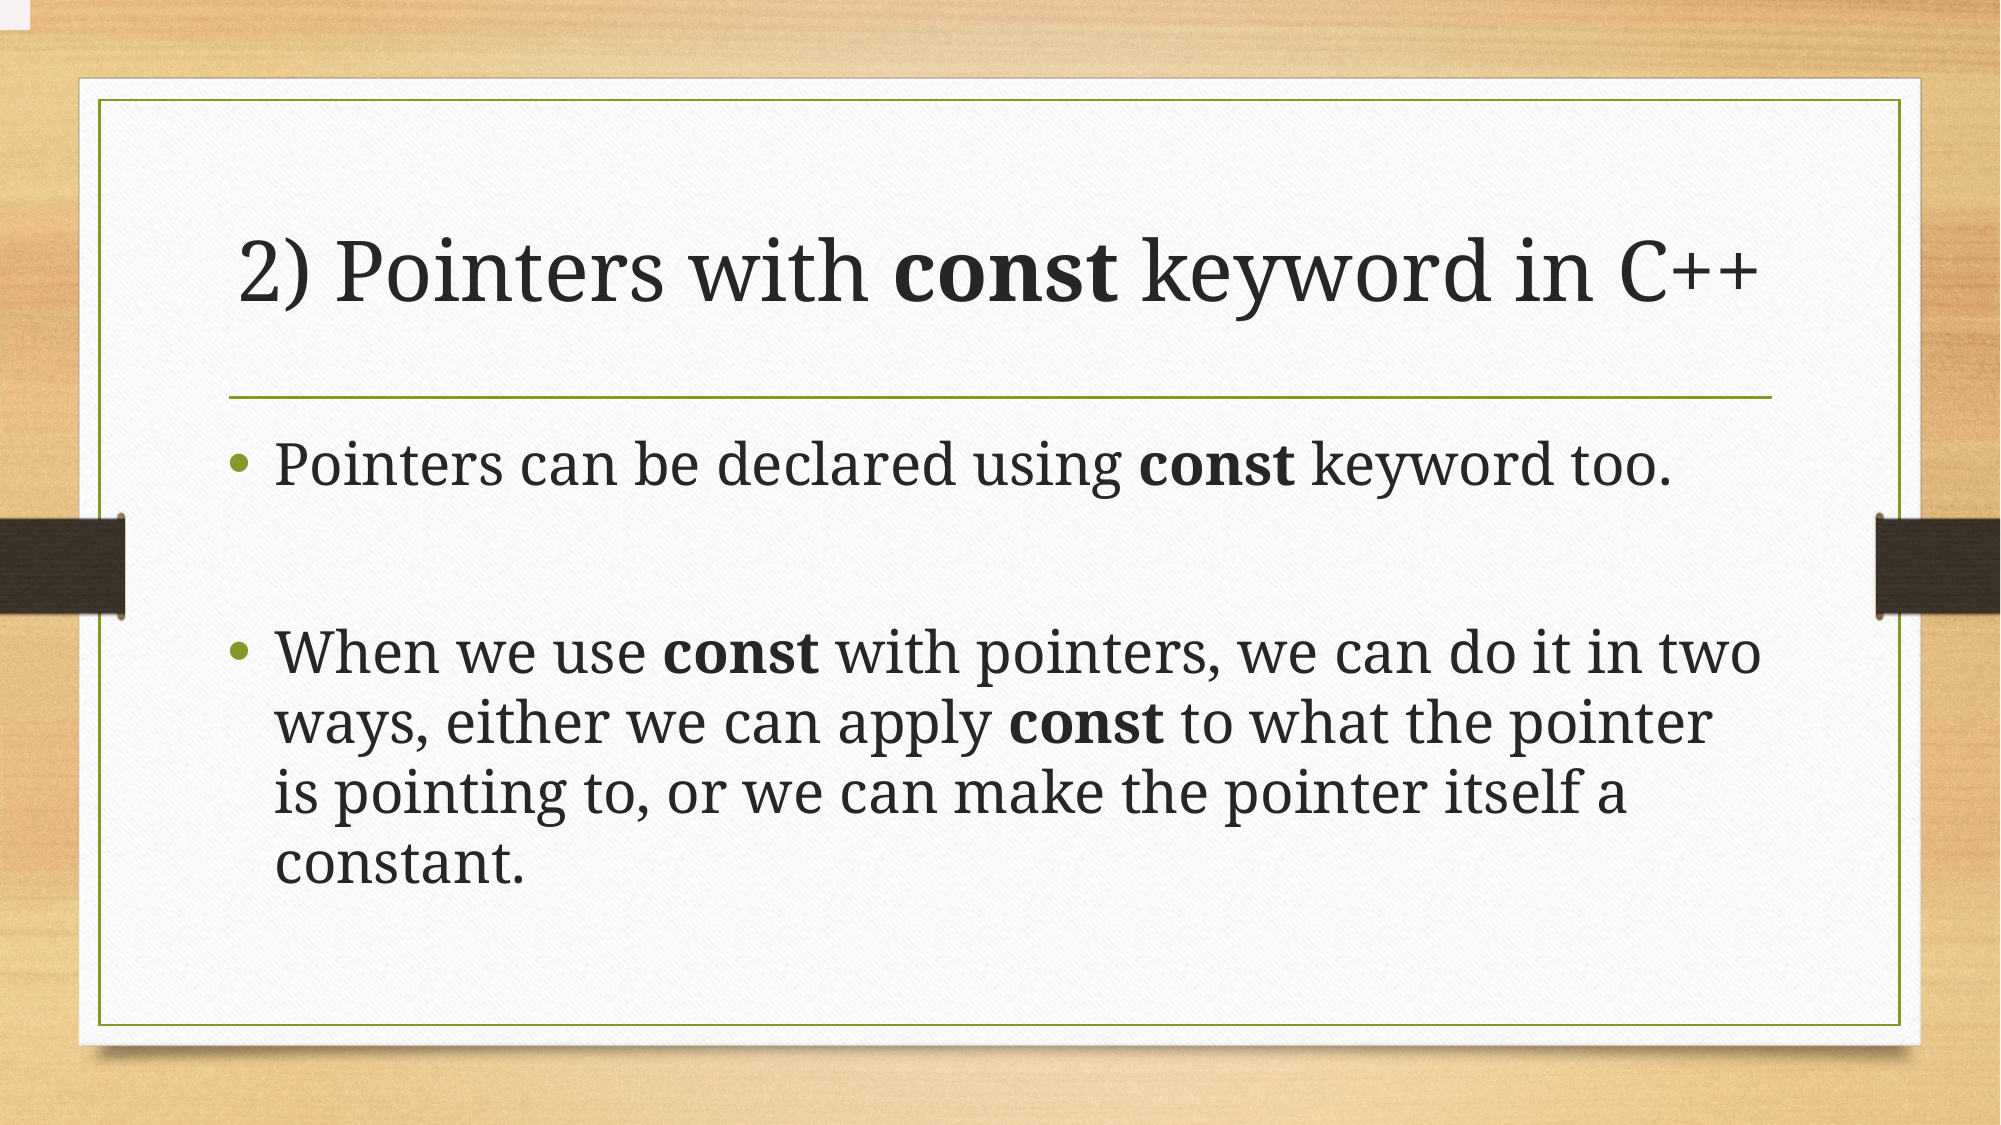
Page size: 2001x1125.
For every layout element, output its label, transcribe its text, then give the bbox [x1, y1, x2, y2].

list Pointers can be declared using const keyword too. When we use const with pointers, we can do it in two ways, either we can apply const to what the pointer is pointing to, or we can make the pointer itself a constant. [212, 419, 1788, 964]
text_box [0, 0, 31, 31]
title 2) Pointers with const keyword in C++ [212, 161, 1788, 375]
picture [0, 0, 2001, 1125]
